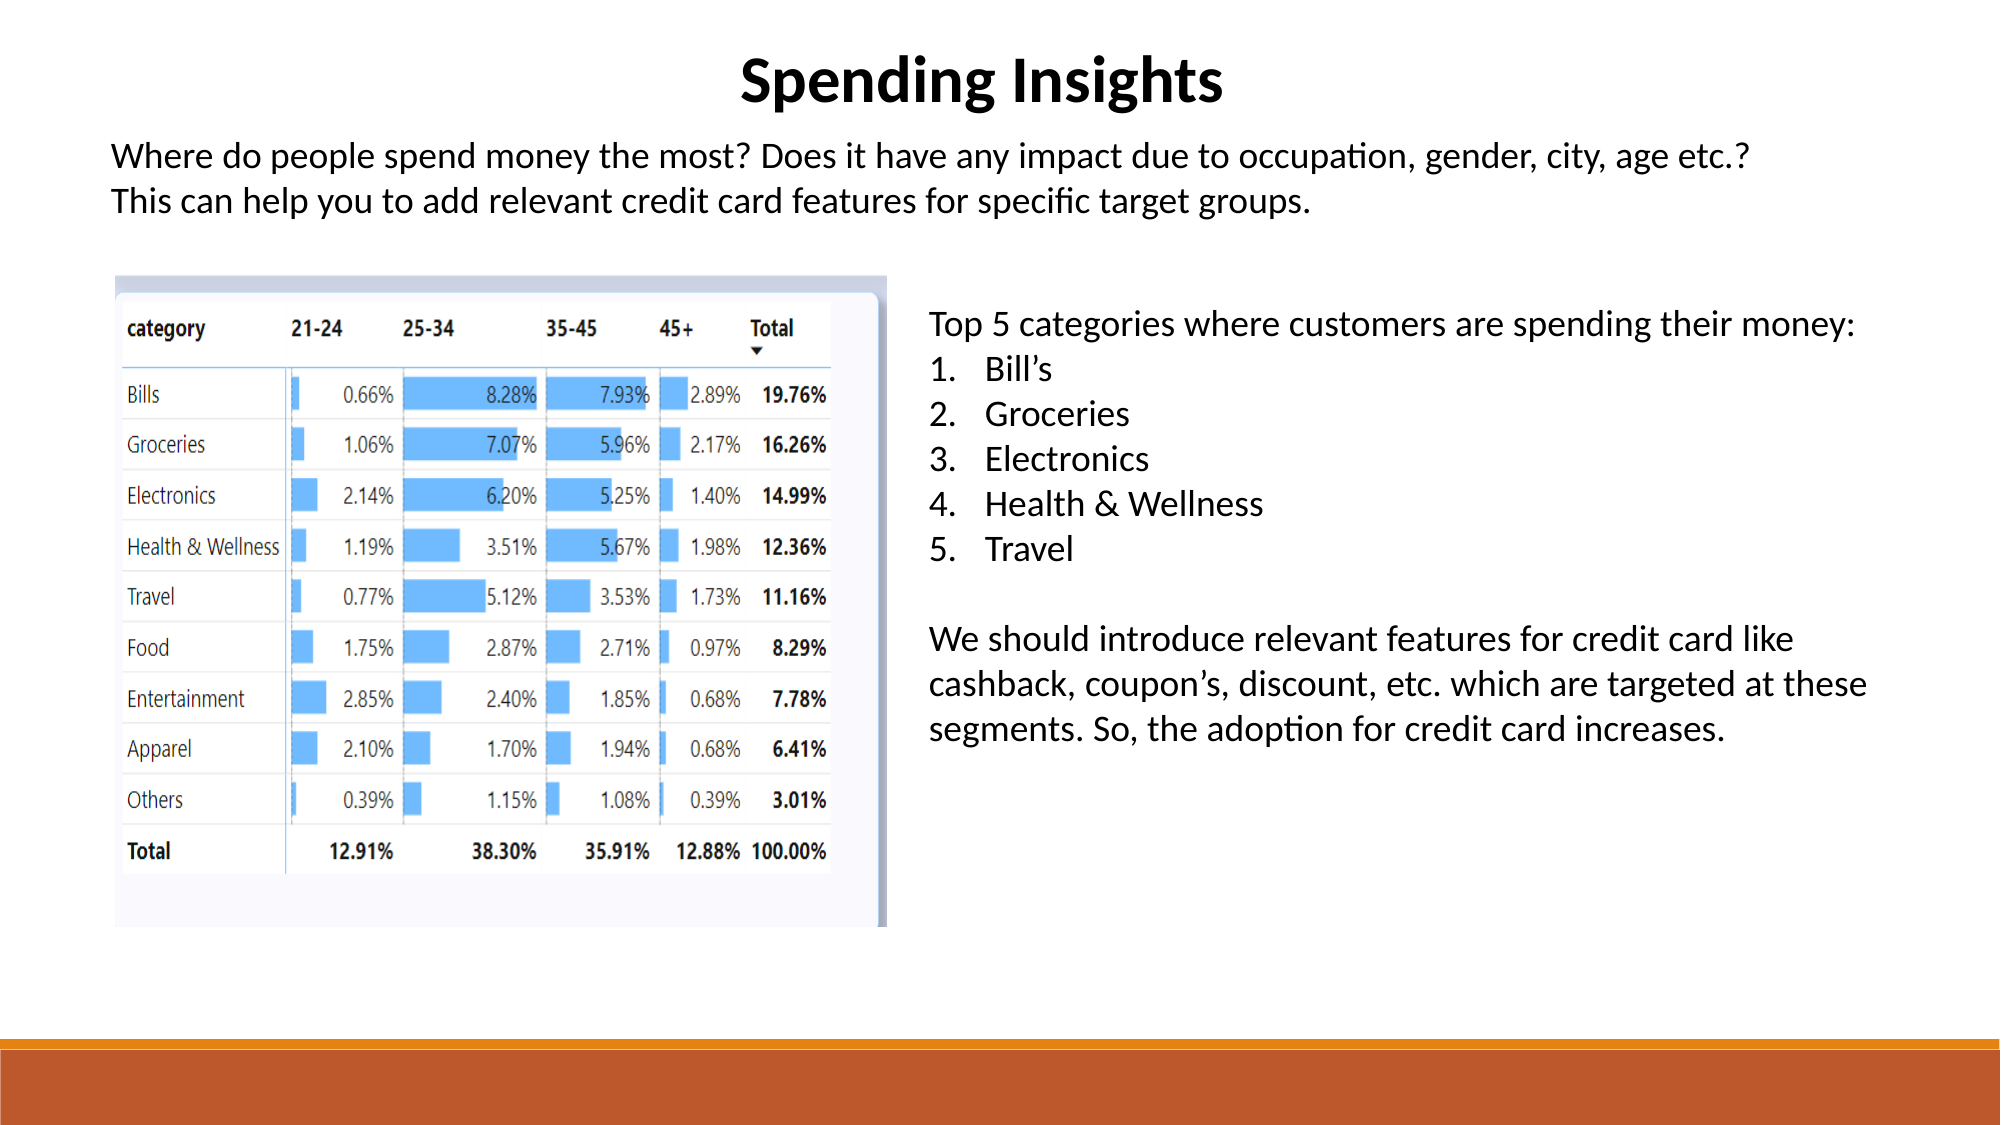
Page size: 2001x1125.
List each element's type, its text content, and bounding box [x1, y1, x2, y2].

picture [115, 274, 888, 928]
text_box Top 5 categories where customers are spending their money: Bill’s Groceries Electronics Health & Wellness Travel We should introduce relevant features for credit card like cashback, coupon’s, discount, etc. which are targeted at these segments. So, the adoption for credit card increases. [914, 291, 1885, 756]
text_box Spending Insights [490, 28, 1491, 123]
text_box Where do people spend money the most? Does it have any impact due to occupation, gender, city, age etc.? This can help you to add relevant credit card features for specific target groups. [96, 124, 1885, 229]
